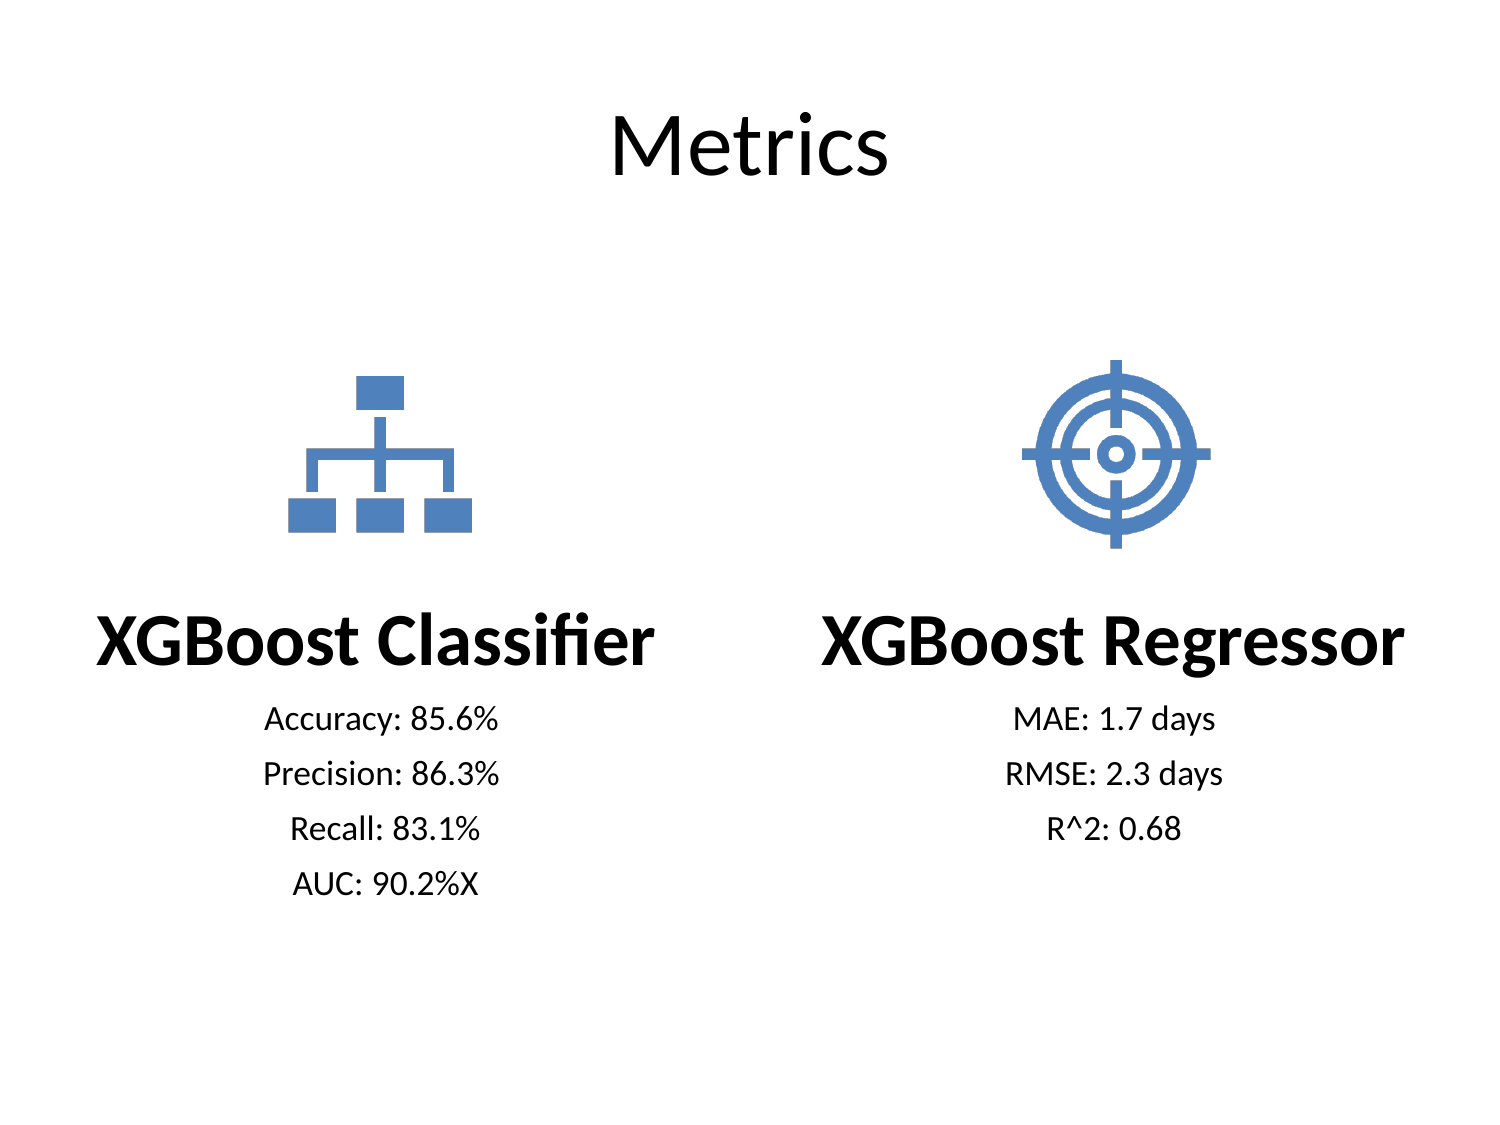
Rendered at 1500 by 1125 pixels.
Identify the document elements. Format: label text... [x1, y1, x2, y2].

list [74, 262, 1426, 1006]
title Metrics [75, 45, 1425, 233]
